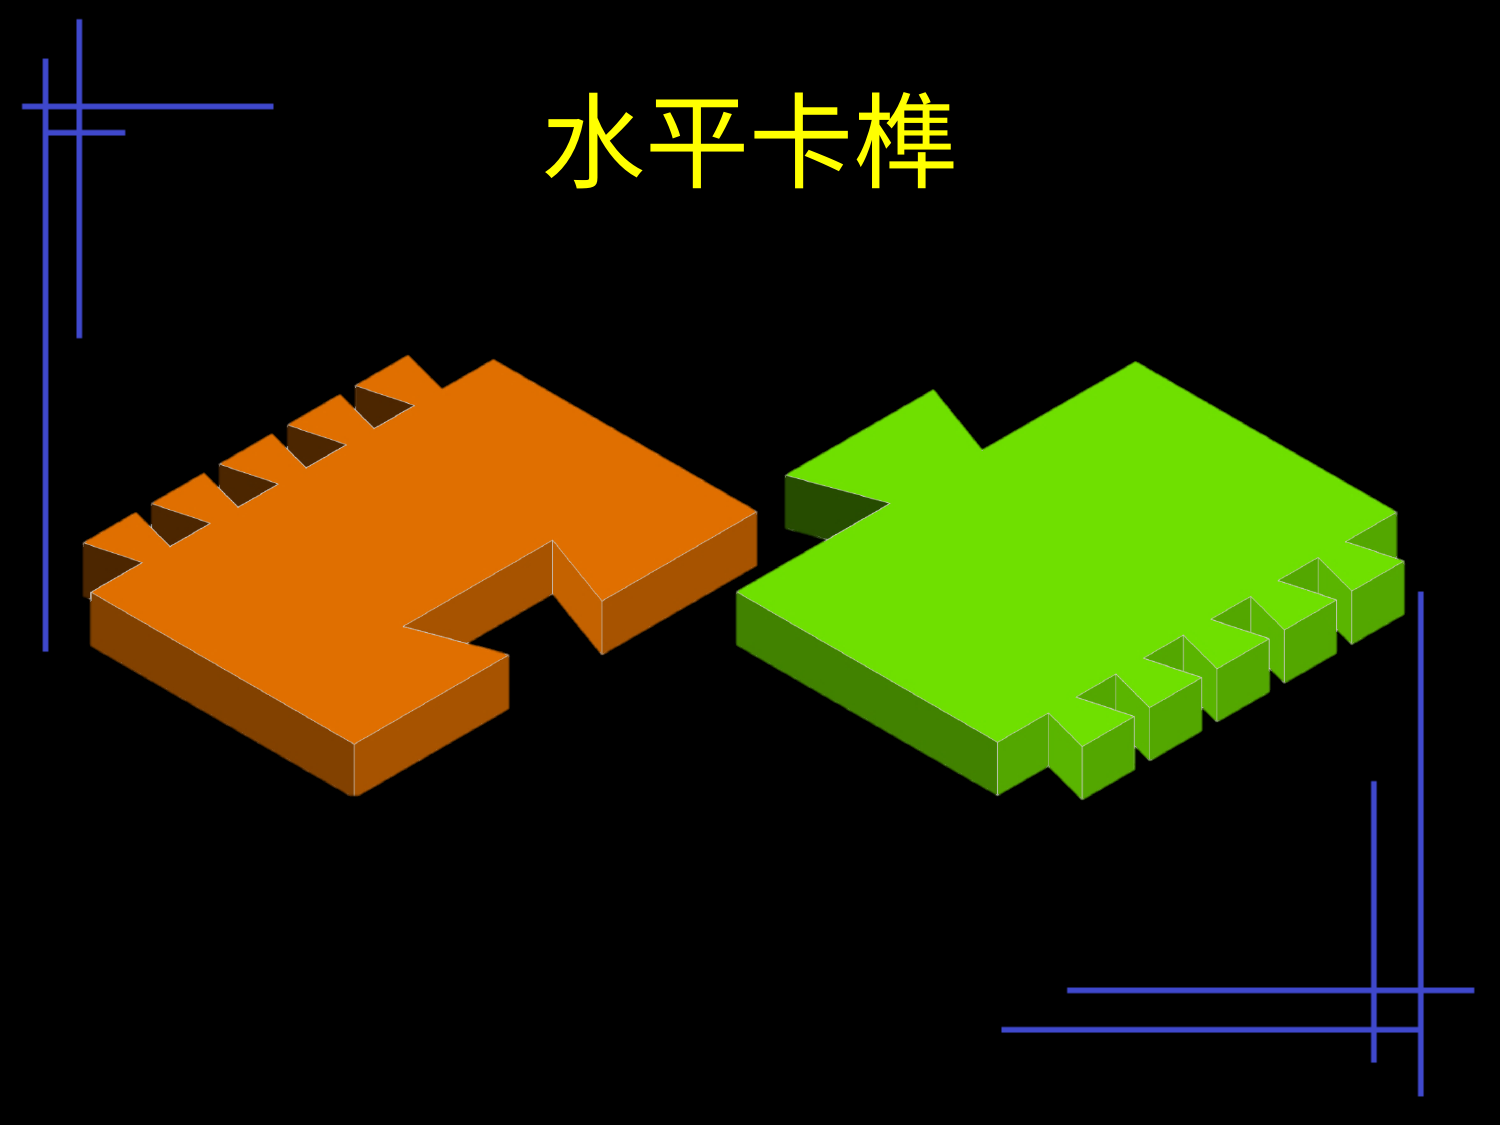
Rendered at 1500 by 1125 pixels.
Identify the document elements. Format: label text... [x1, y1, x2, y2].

title 水平卡榫 [75, 45, 1425, 233]
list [64, 324, 774, 810]
picture [0, 0, 1500, 1125]
